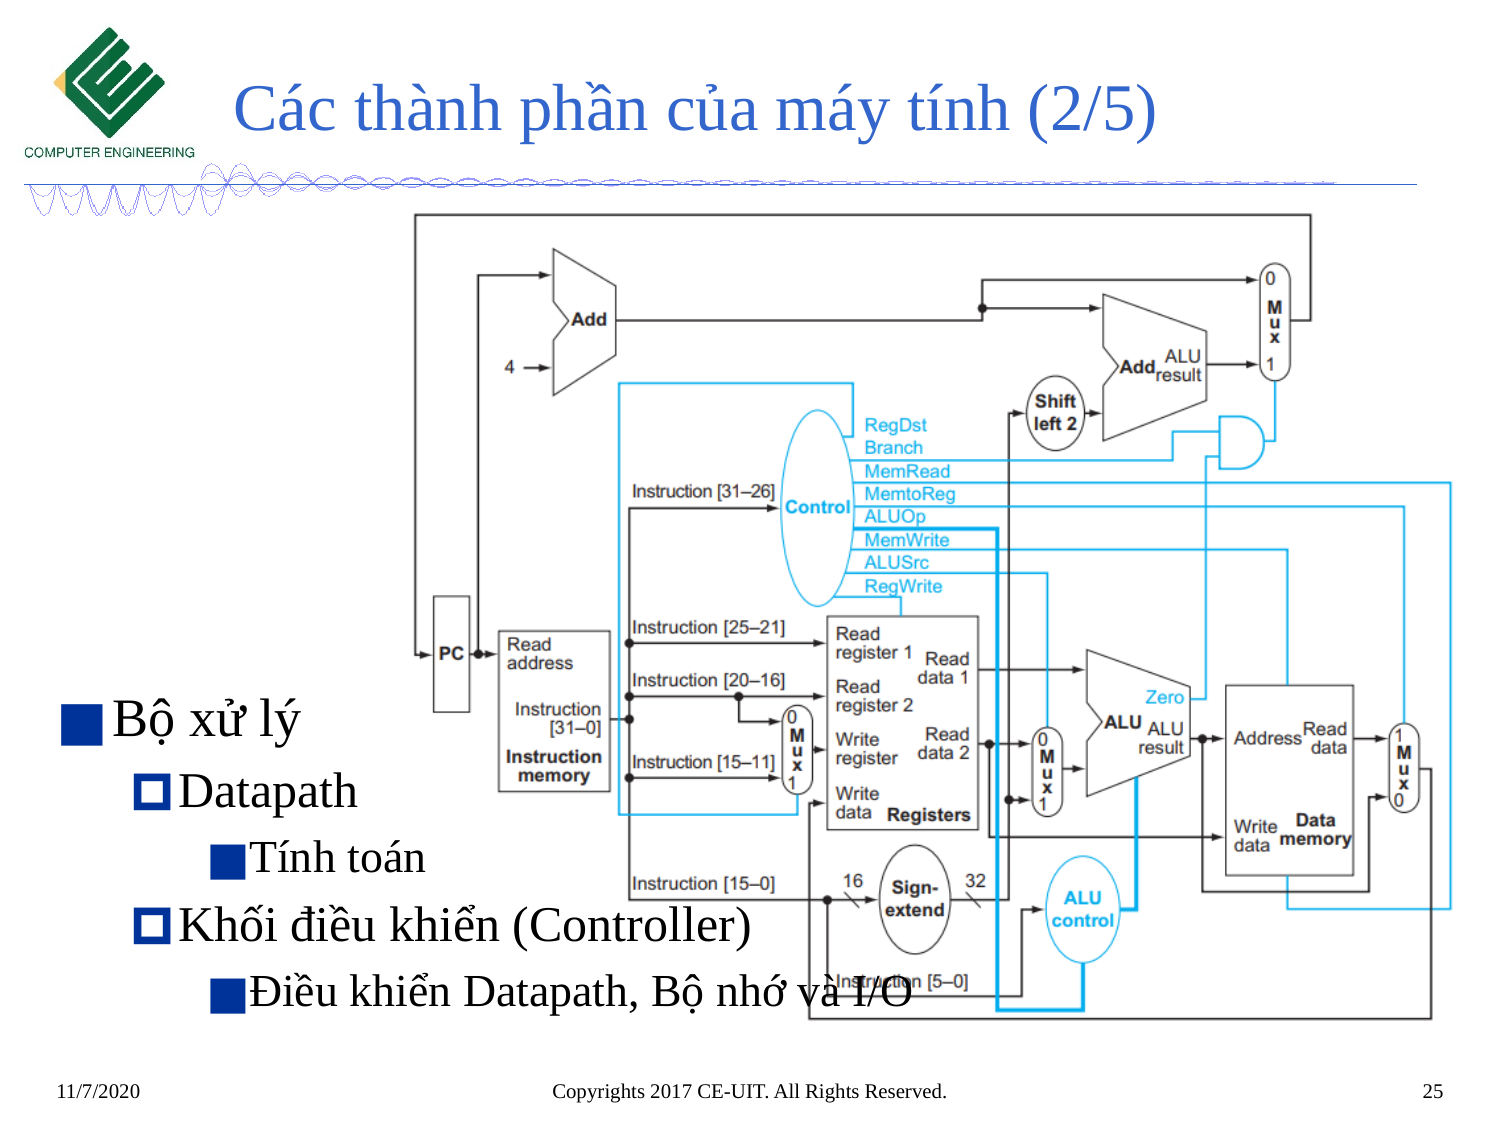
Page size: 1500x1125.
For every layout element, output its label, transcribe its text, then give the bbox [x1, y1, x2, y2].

picture [17, 0, 201, 184]
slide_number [41, 1070, 289, 1118]
title Các thành phần của máy tính (2/5) [218, 47, 1425, 161]
slide_number 25 [1211, 1070, 1459, 1118]
footer Copyrights 2017 CE-UIT. All Rights Reserved. [289, 1070, 1211, 1118]
list Bộ xử lý Datapath Tính toán Khối điều khiển (Controller) Điều khiển Datapath, Bộ nhớ và I/O [41, 675, 403, 1024]
picture [29, 207, 1459, 1026]
